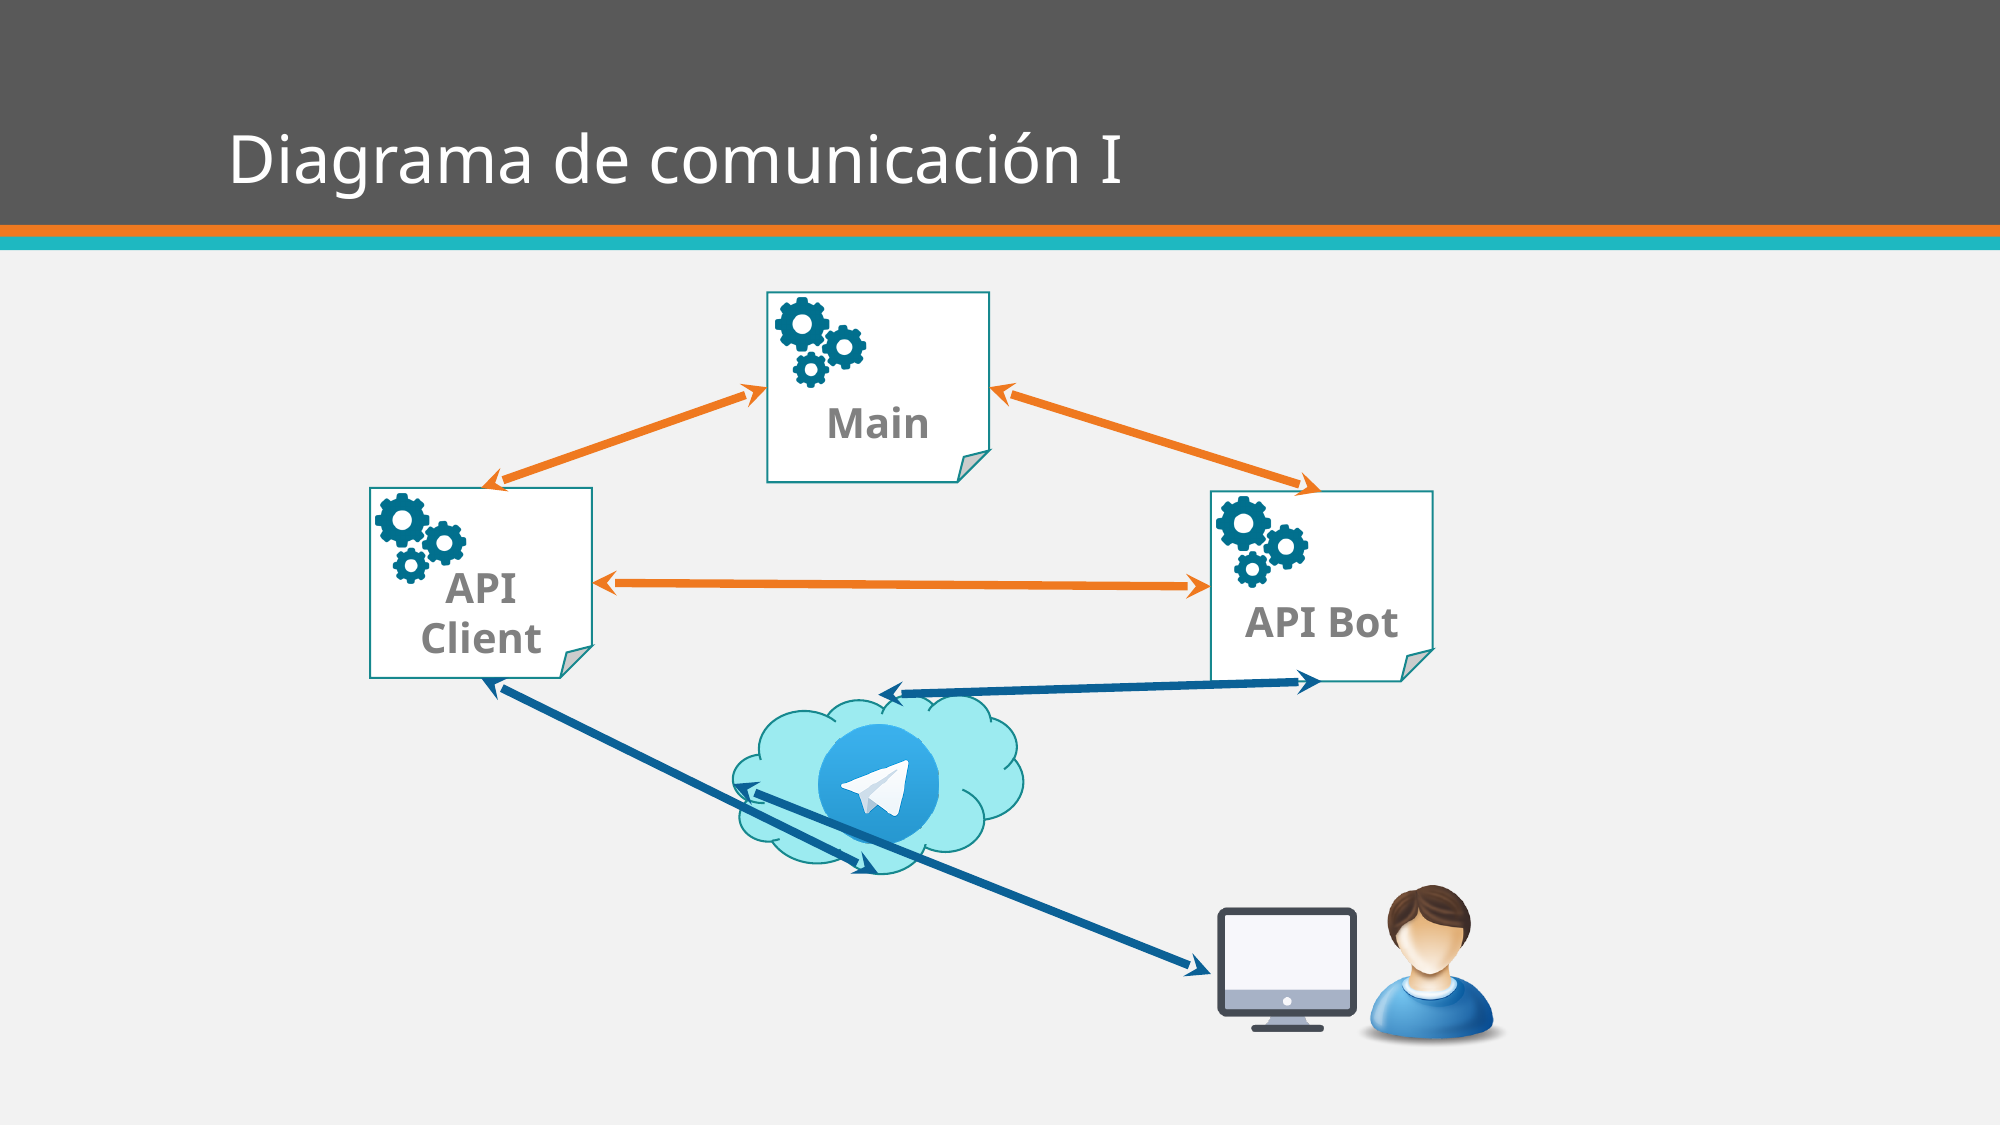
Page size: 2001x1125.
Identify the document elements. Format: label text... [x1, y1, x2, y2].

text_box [989, 387, 1322, 492]
picture [762, 286, 878, 402]
text_box Main [768, 291, 991, 484]
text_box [733, 694, 1024, 874]
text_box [480, 387, 768, 488]
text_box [878, 873, 1211, 975]
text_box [480, 677, 735, 785]
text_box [591, 582, 1211, 587]
picture [362, 482, 478, 598]
title Diagrama de comunicación I [212, 35, 1788, 206]
text_box API Client [369, 486, 596, 679]
picture [1210, 885, 1514, 1051]
picture [1203, 492, 1320, 602]
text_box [1023, 681, 1322, 785]
text_box API Bot [1209, 490, 1437, 683]
